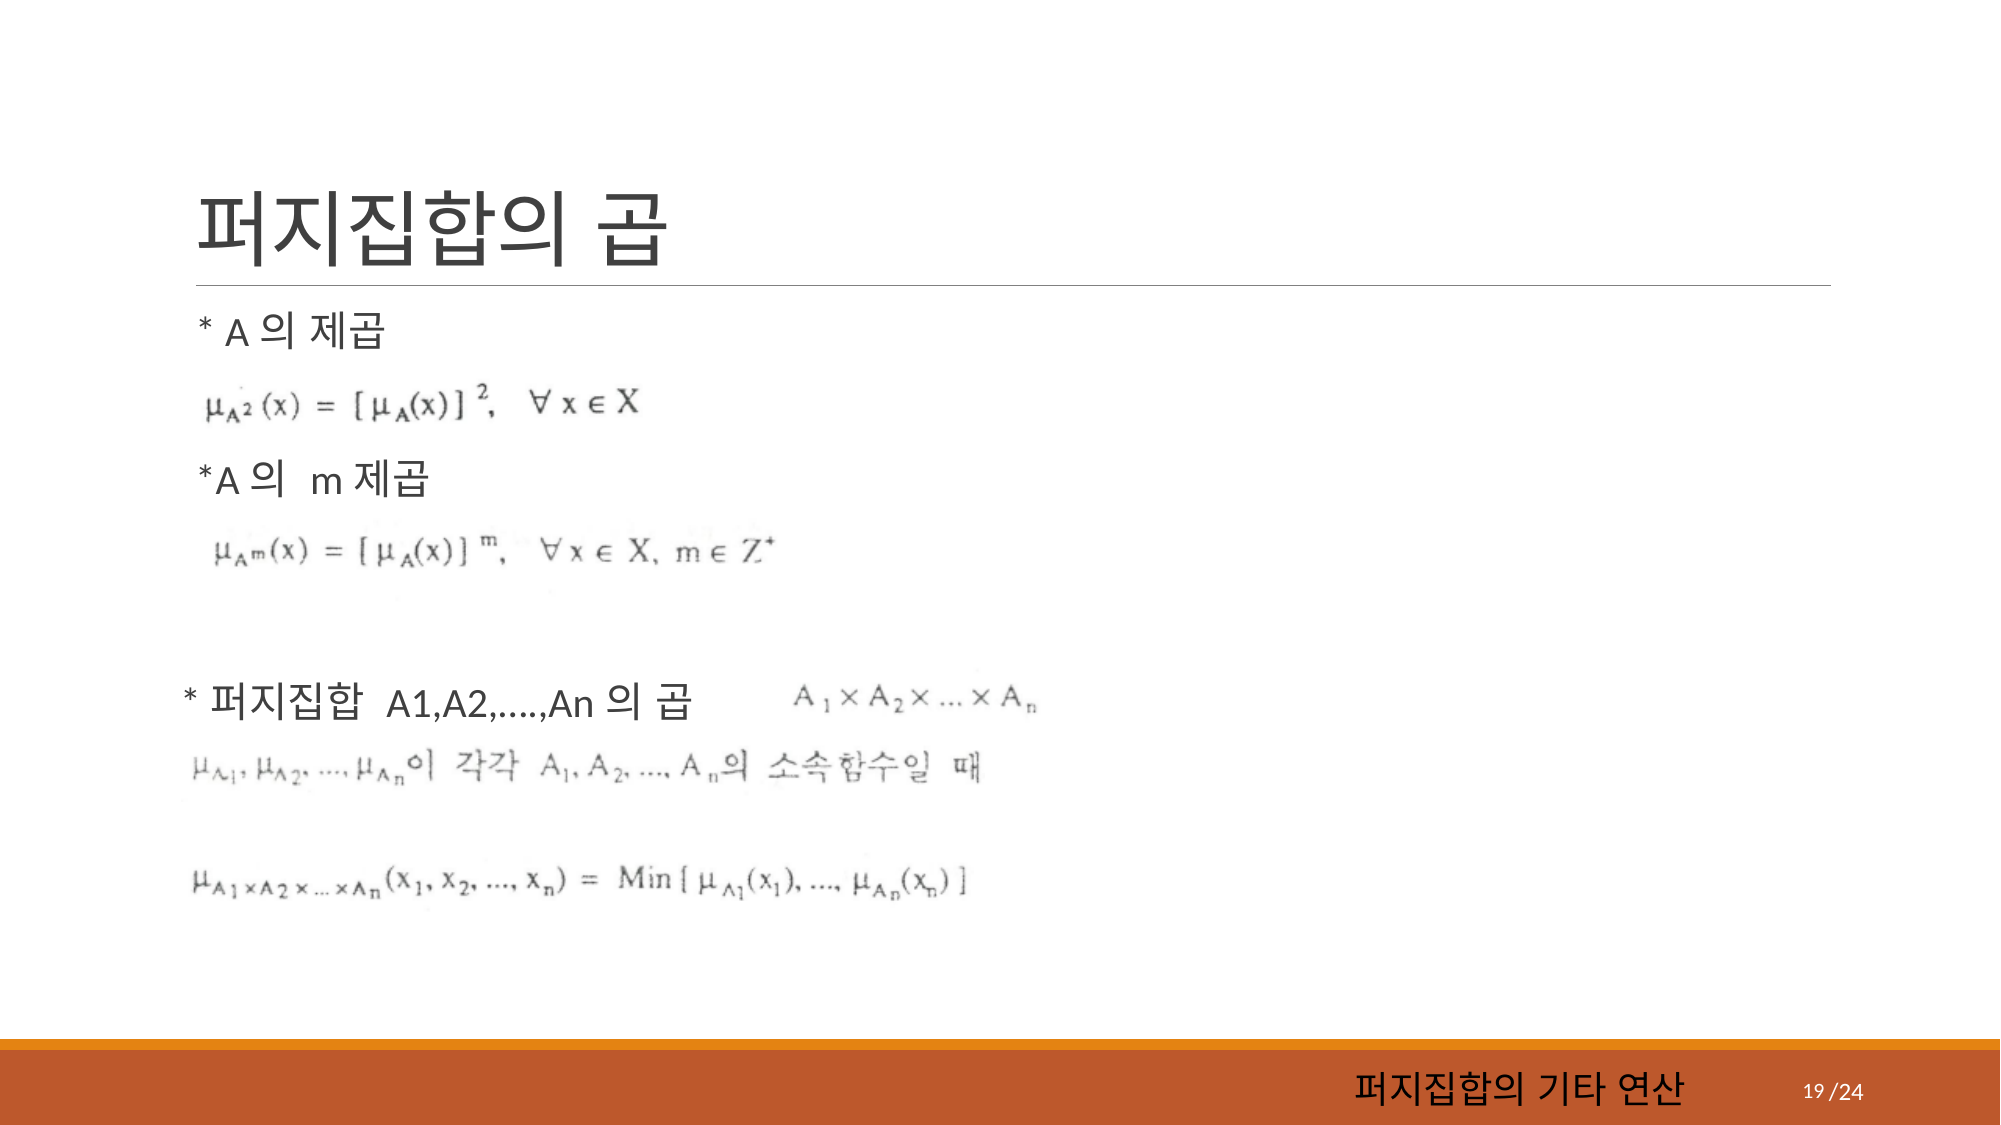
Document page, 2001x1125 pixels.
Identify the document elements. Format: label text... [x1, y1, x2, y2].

list * A의 제곱 *A의 m제곱 *퍼지집합 A1,A2,….,An의 곱 [180, 302, 1830, 963]
picture [787, 667, 1045, 736]
slide_number 19 [1624, 1059, 1840, 1120]
picture [179, 743, 986, 803]
text_box 퍼지집합의 기타 연산 [1339, 1058, 1736, 1119]
picture [179, 851, 975, 913]
picture [193, 498, 789, 606]
picture [193, 375, 669, 452]
title 퍼지집합의 곱 [180, 47, 1830, 285]
